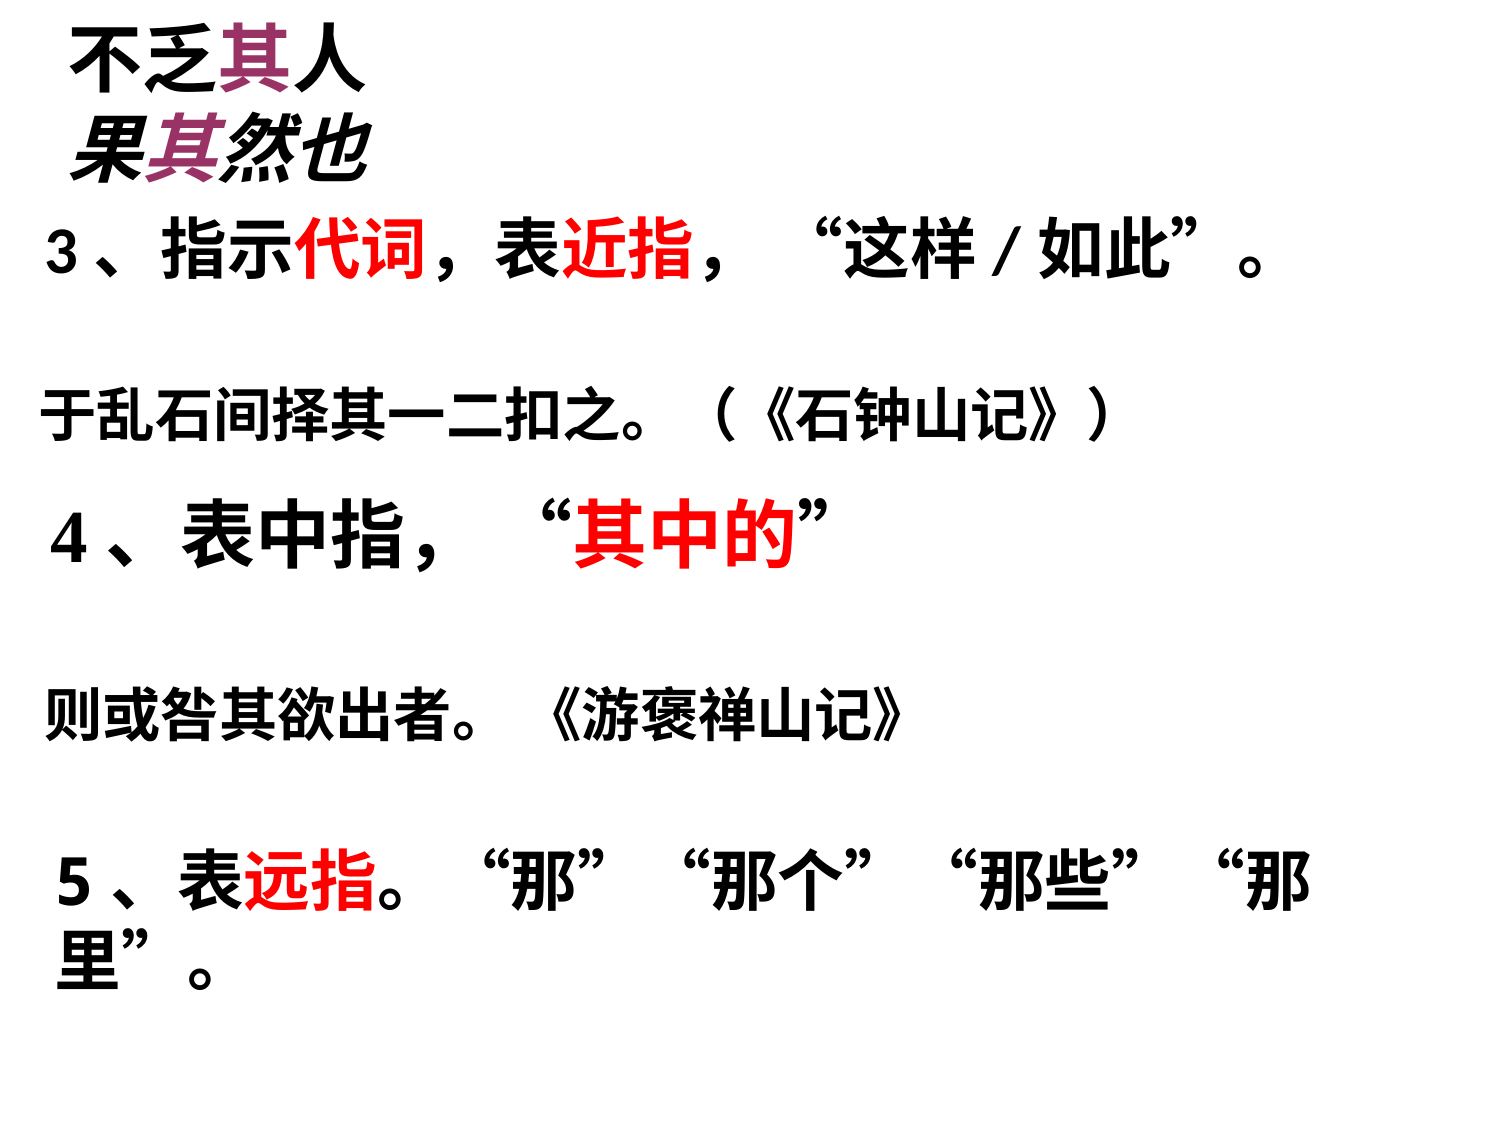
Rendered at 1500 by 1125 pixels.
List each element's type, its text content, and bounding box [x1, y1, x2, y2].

text_box 则或咎其欲出者。 《游褒禅山记》 [29, 671, 1448, 756]
text_box 不乏其人 果其然也 [53, 3, 803, 199]
text_box 3、指示代词，表近指， “这样/如此”。 [29, 199, 1500, 295]
text_box 5、表远指。“那”“那个”“那些”“那里”。 [39, 831, 1448, 1007]
text_box 4、表中指， “其中的” [35, 479, 888, 585]
text_box 于乱石间择其一二扣之。（《石钟山记》） [23, 371, 1500, 456]
